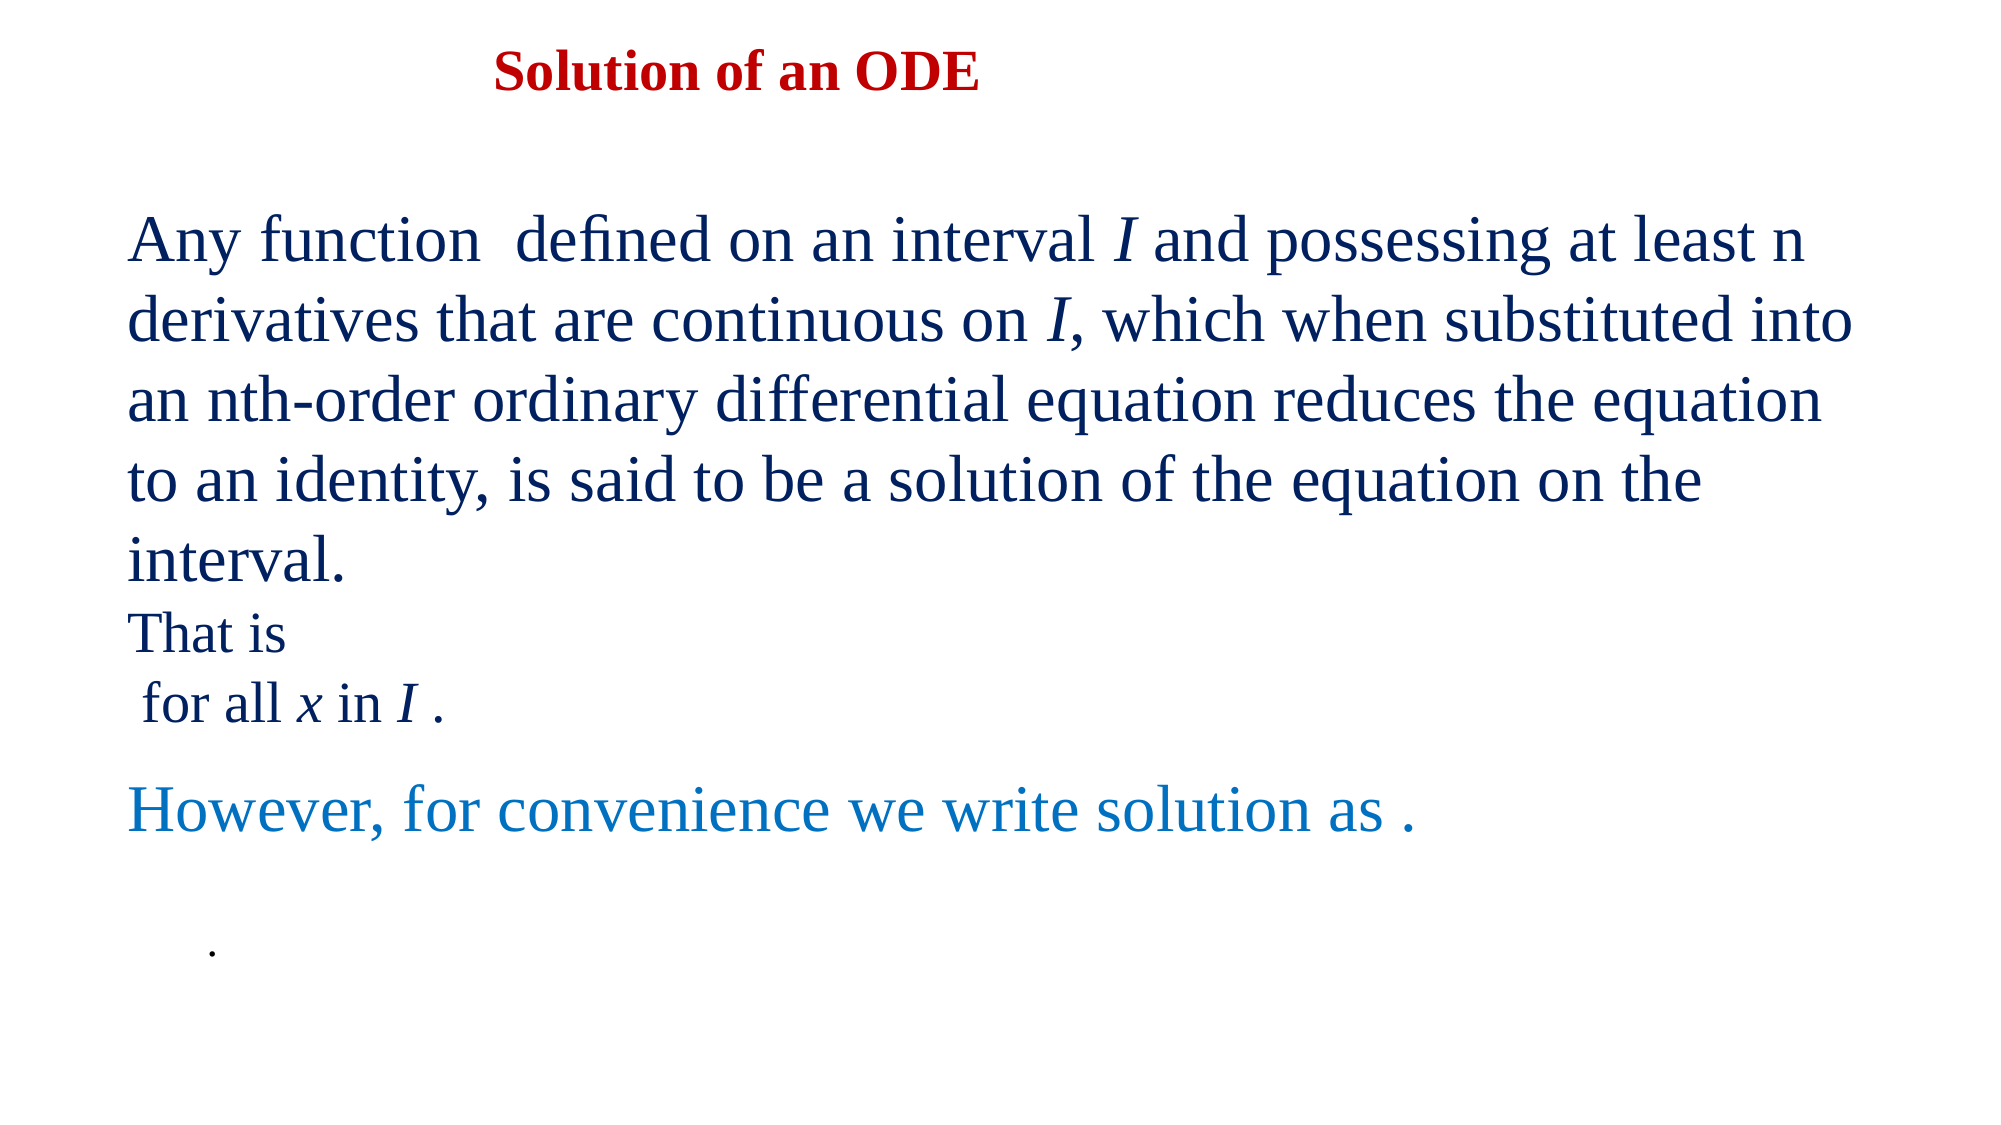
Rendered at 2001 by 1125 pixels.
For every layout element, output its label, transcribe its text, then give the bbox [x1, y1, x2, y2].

text_box Solution of an ODE [187, 24, 1288, 110]
text_box . [99, 909, 1400, 974]
